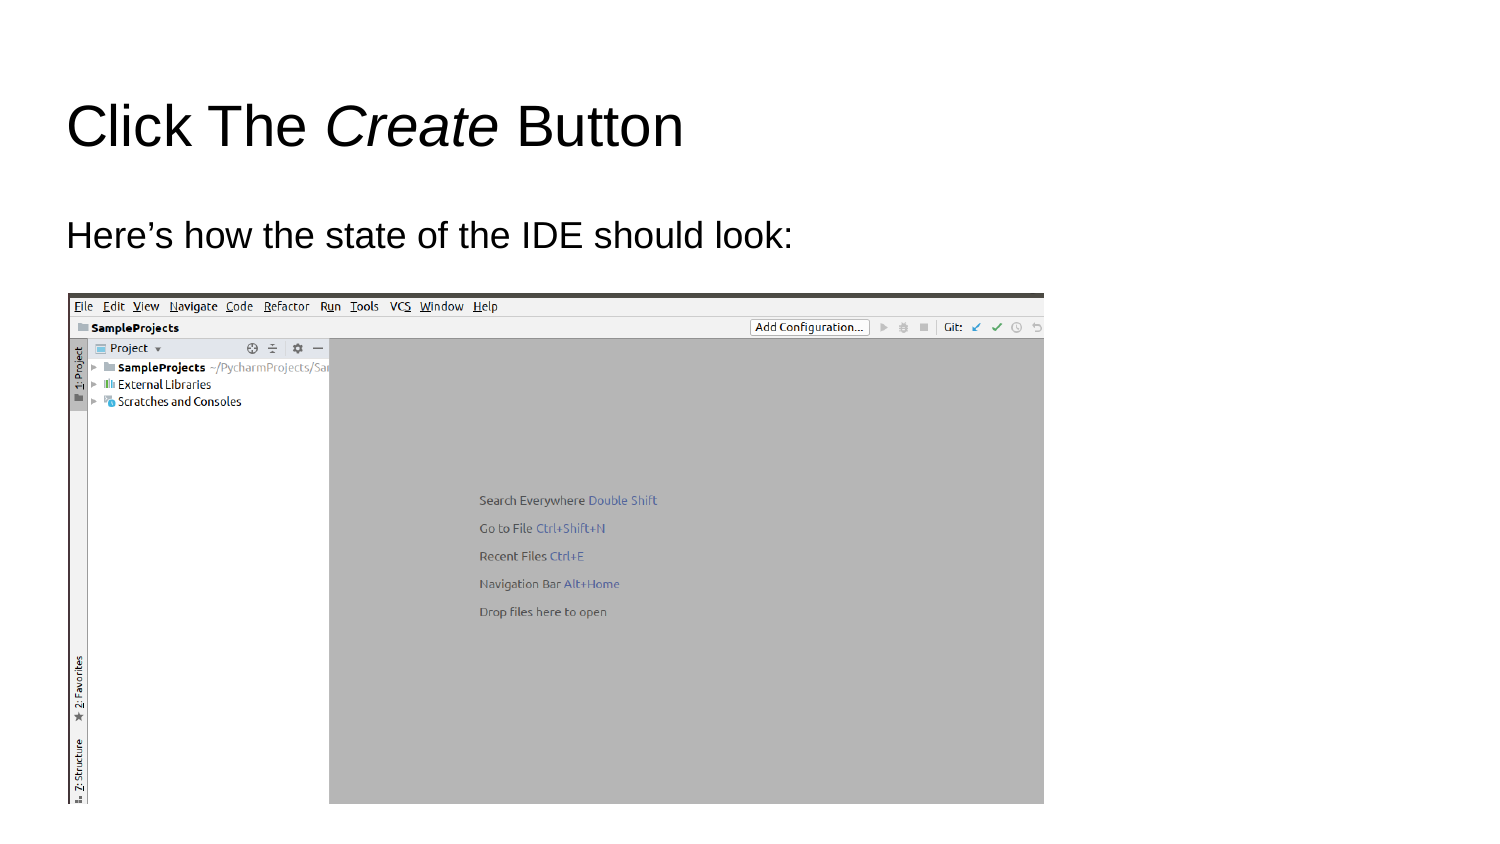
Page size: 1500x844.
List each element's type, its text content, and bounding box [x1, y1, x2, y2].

picture [67, 292, 1044, 804]
list Here’s how the state of the IDE should look: [51, 189, 1433, 831]
title Click The Create Button [51, 72, 1449, 167]
